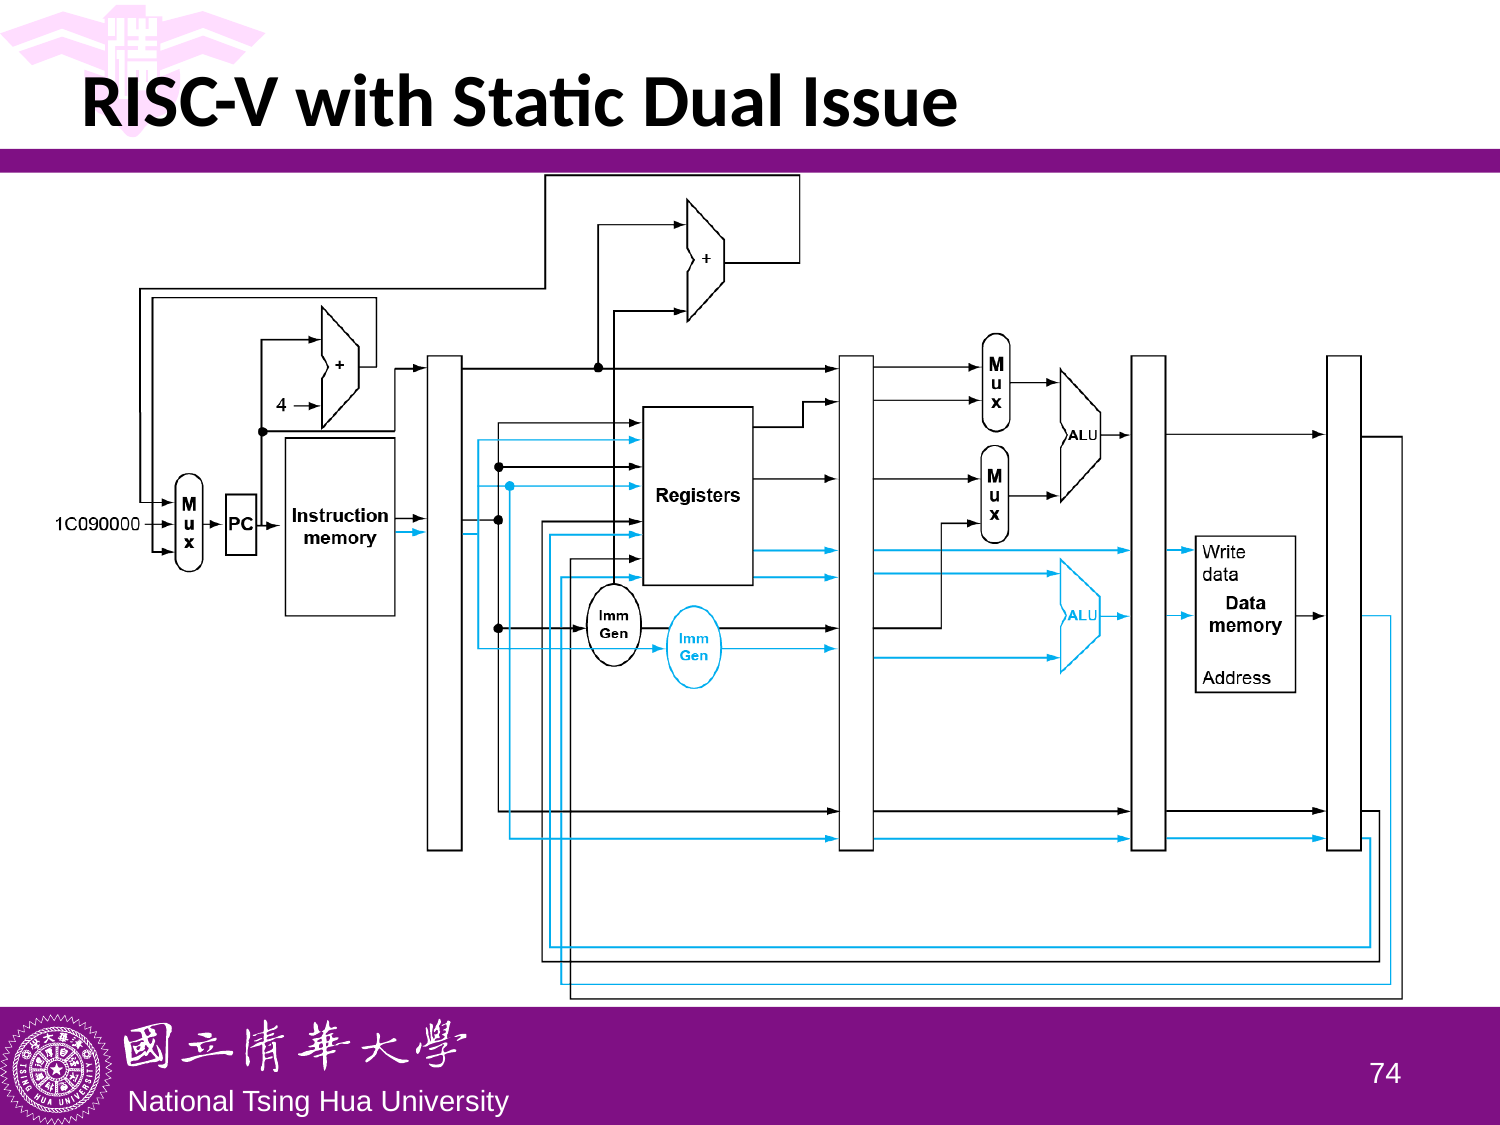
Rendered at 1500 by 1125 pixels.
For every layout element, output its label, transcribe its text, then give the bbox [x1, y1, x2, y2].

slide_number 73 [1104, 1021, 1417, 1097]
picture [53, 174, 1403, 1000]
title RISC-V with Static Dual Issue [66, 37, 1436, 149]
